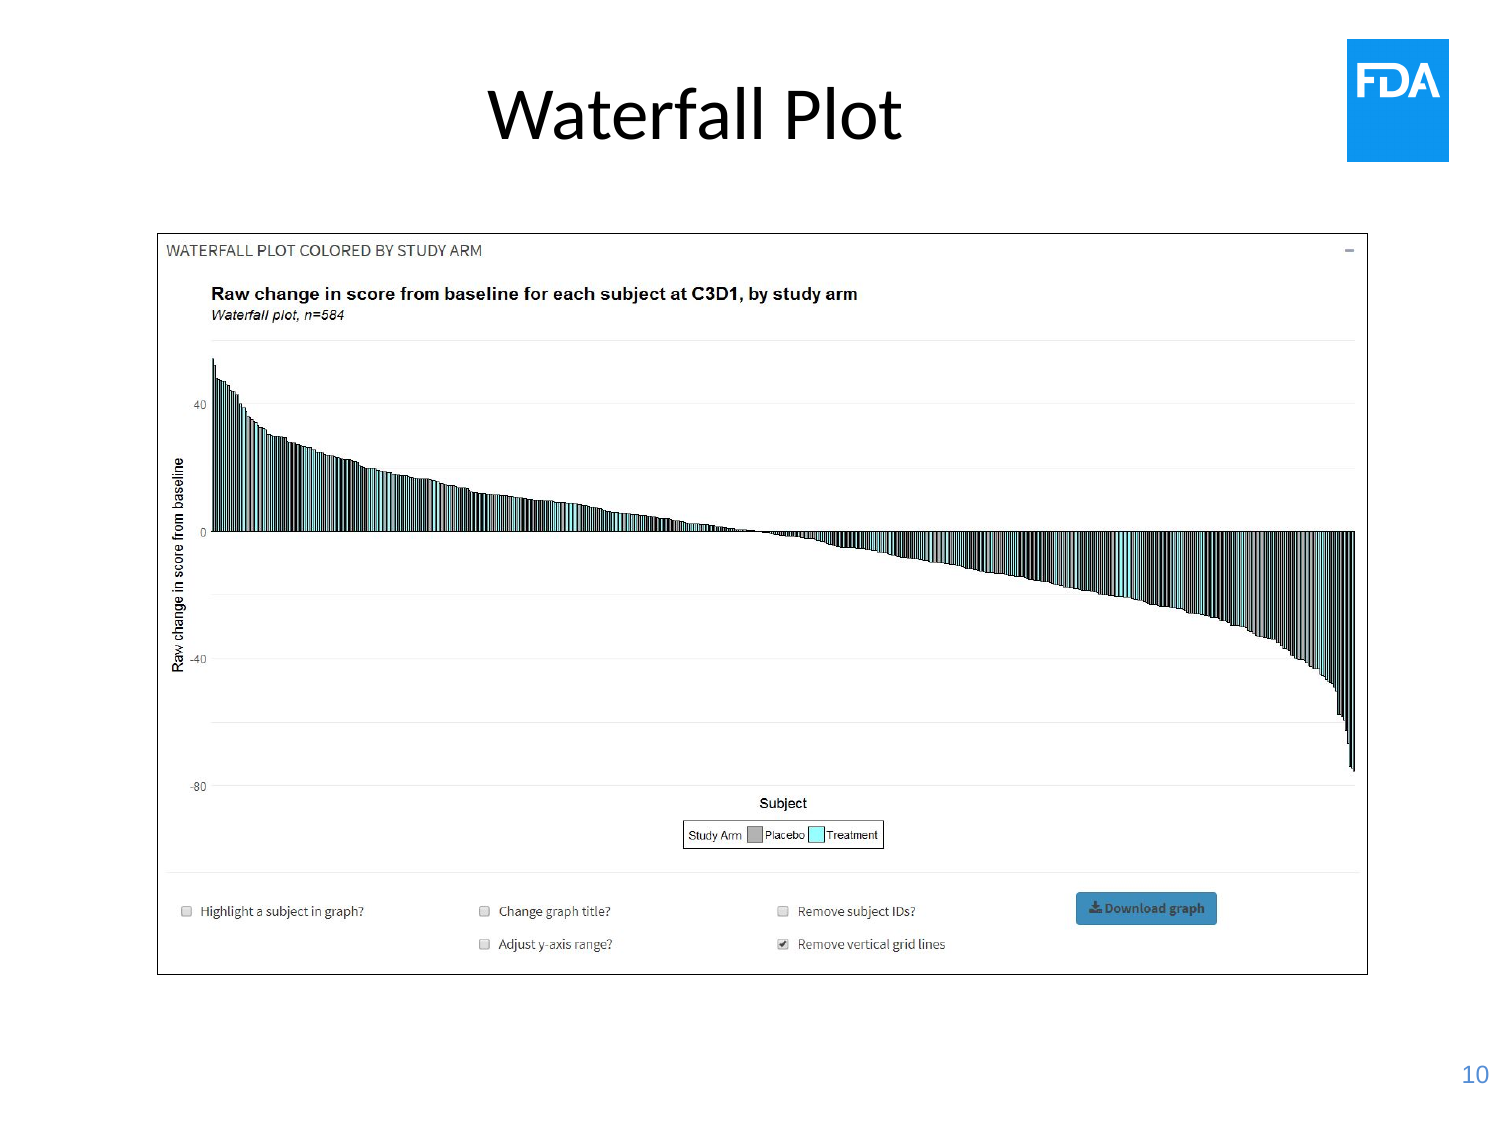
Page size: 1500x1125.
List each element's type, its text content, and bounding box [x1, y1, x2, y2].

title Waterfall Plot [53, 33, 1340, 186]
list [156, 233, 1369, 976]
picture [1347, 39, 1449, 162]
